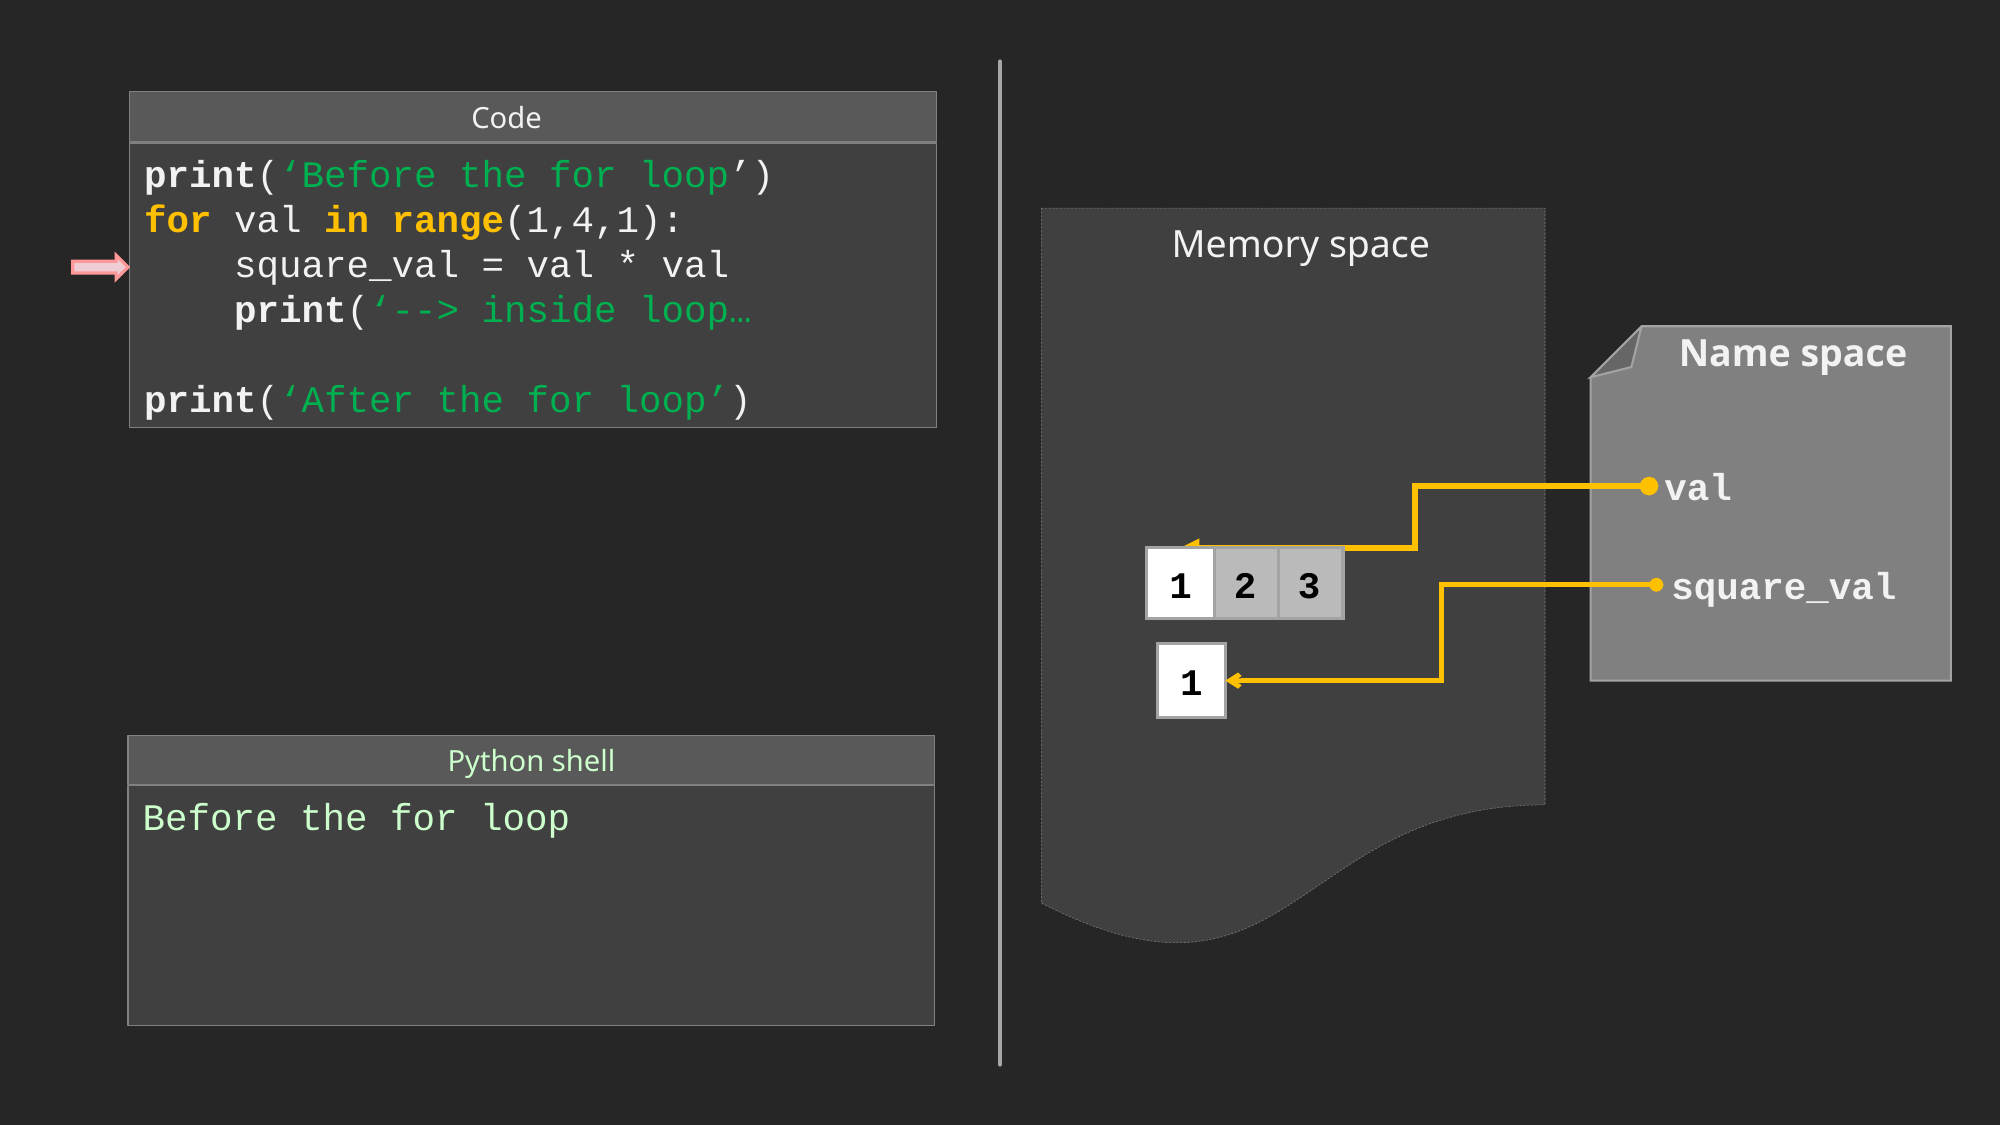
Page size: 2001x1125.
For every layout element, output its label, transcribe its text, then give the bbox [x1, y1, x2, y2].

text_box [71, 252, 129, 282]
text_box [1180, 485, 1650, 548]
text_box 1 [1156, 642, 1226, 719]
text_box [1040, 207, 1547, 944]
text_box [1146, 547, 1344, 619]
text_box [1225, 585, 1656, 681]
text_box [129, 91, 937, 431]
text_box Memory space [1156, 212, 1446, 273]
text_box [127, 735, 935, 1028]
text_box [1587, 325, 1952, 682]
text_box val [1649, 455, 1747, 516]
text_box square_val [1656, 554, 1912, 615]
text_box Name space [1664, 321, 1923, 382]
